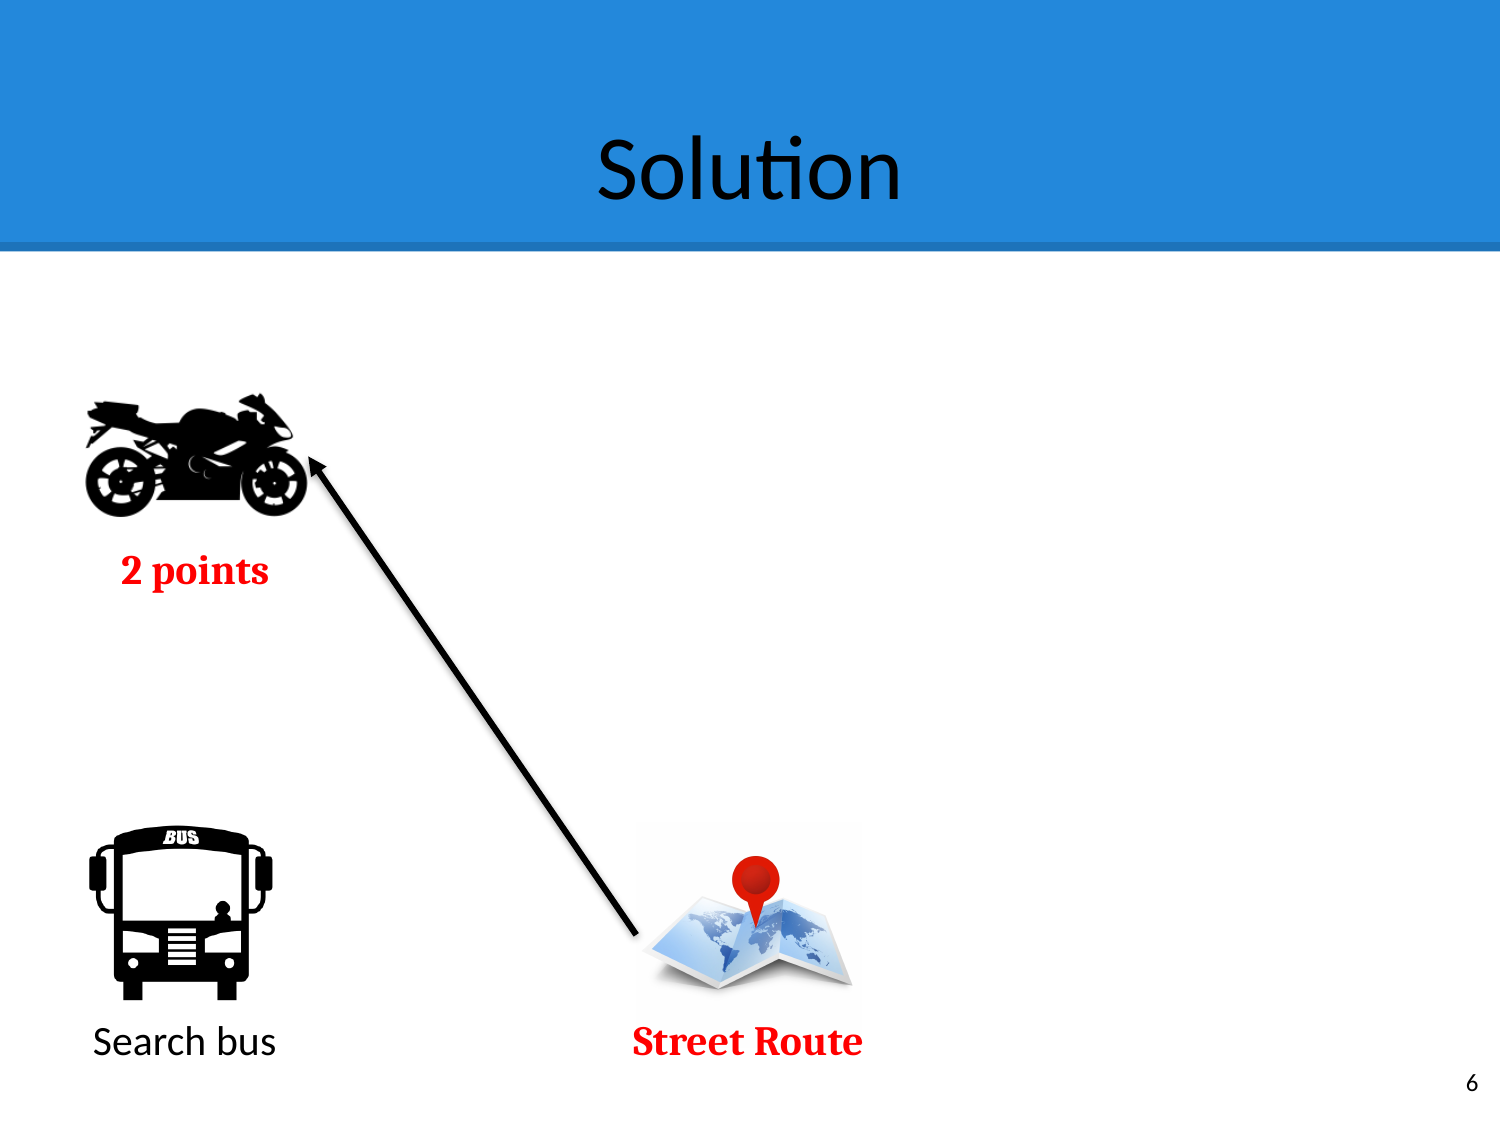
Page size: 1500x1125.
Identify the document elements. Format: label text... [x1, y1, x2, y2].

picture [87, 819, 275, 1007]
slide_number 6 [1403, 1038, 1494, 1125]
title Solution [75, 45, 1425, 233]
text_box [307, 456, 637, 936]
picture [82, 343, 309, 570]
picture [635, 822, 862, 1048]
text_box 2 points [106, 578, 285, 601]
text_box Search bus [78, 1006, 292, 1071]
text_box Street Route [618, 1006, 879, 1071]
